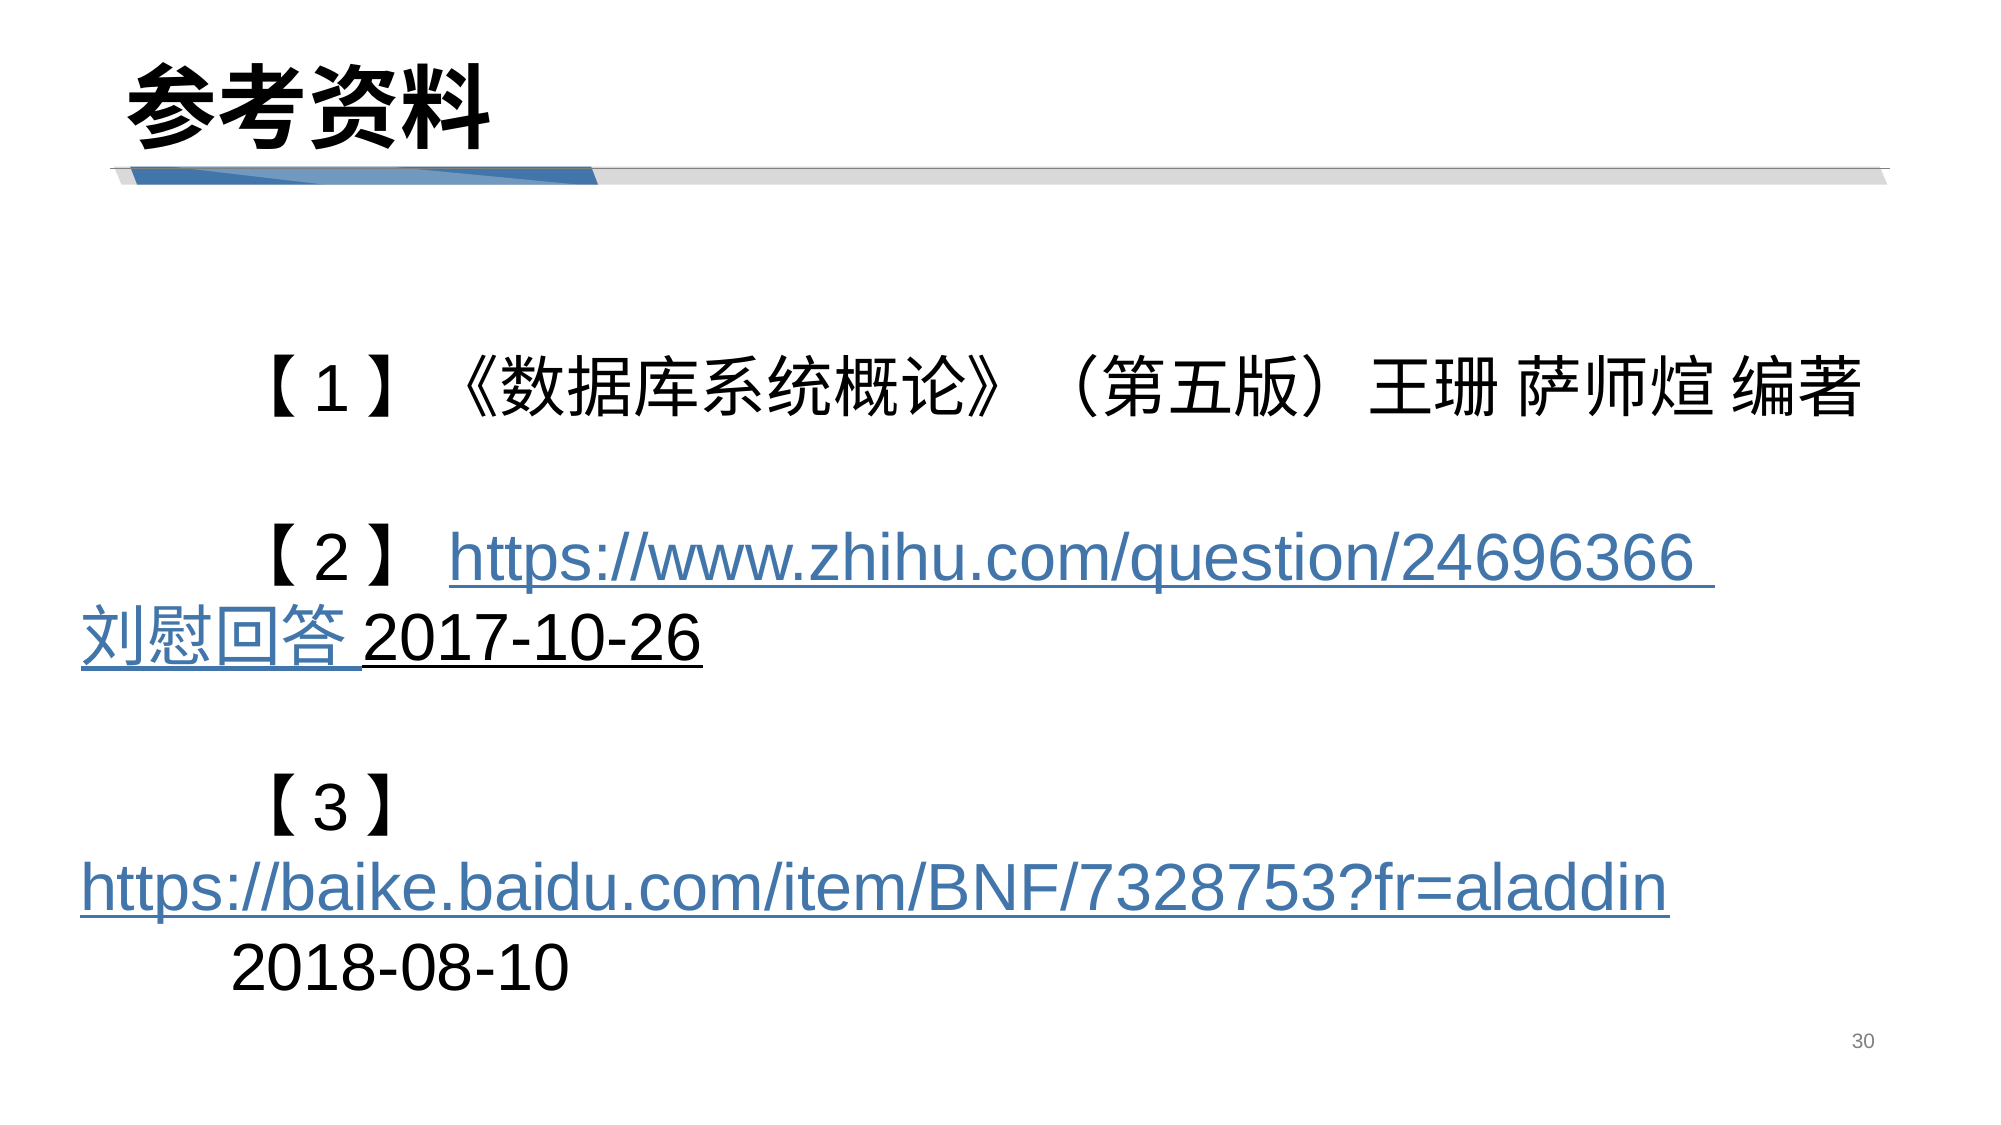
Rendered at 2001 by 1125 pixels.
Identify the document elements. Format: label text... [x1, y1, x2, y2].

title 参考资料 [109, 0, 1890, 169]
slide_number 30 [1412, 1023, 1890, 1058]
text_box 【3】 https://baike.baidu.com/item/BNF/7328753?fr=aladdin 2018-08-10 [65, 756, 1934, 1012]
text_box 【1】《数据库系统概论》（第五版）王珊 萨师煊 编著 [65, 337, 1934, 433]
text_box 【2】https://www.zhihu.com/question/24696366 刘慰回答 2017-10-26 [65, 506, 1934, 699]
